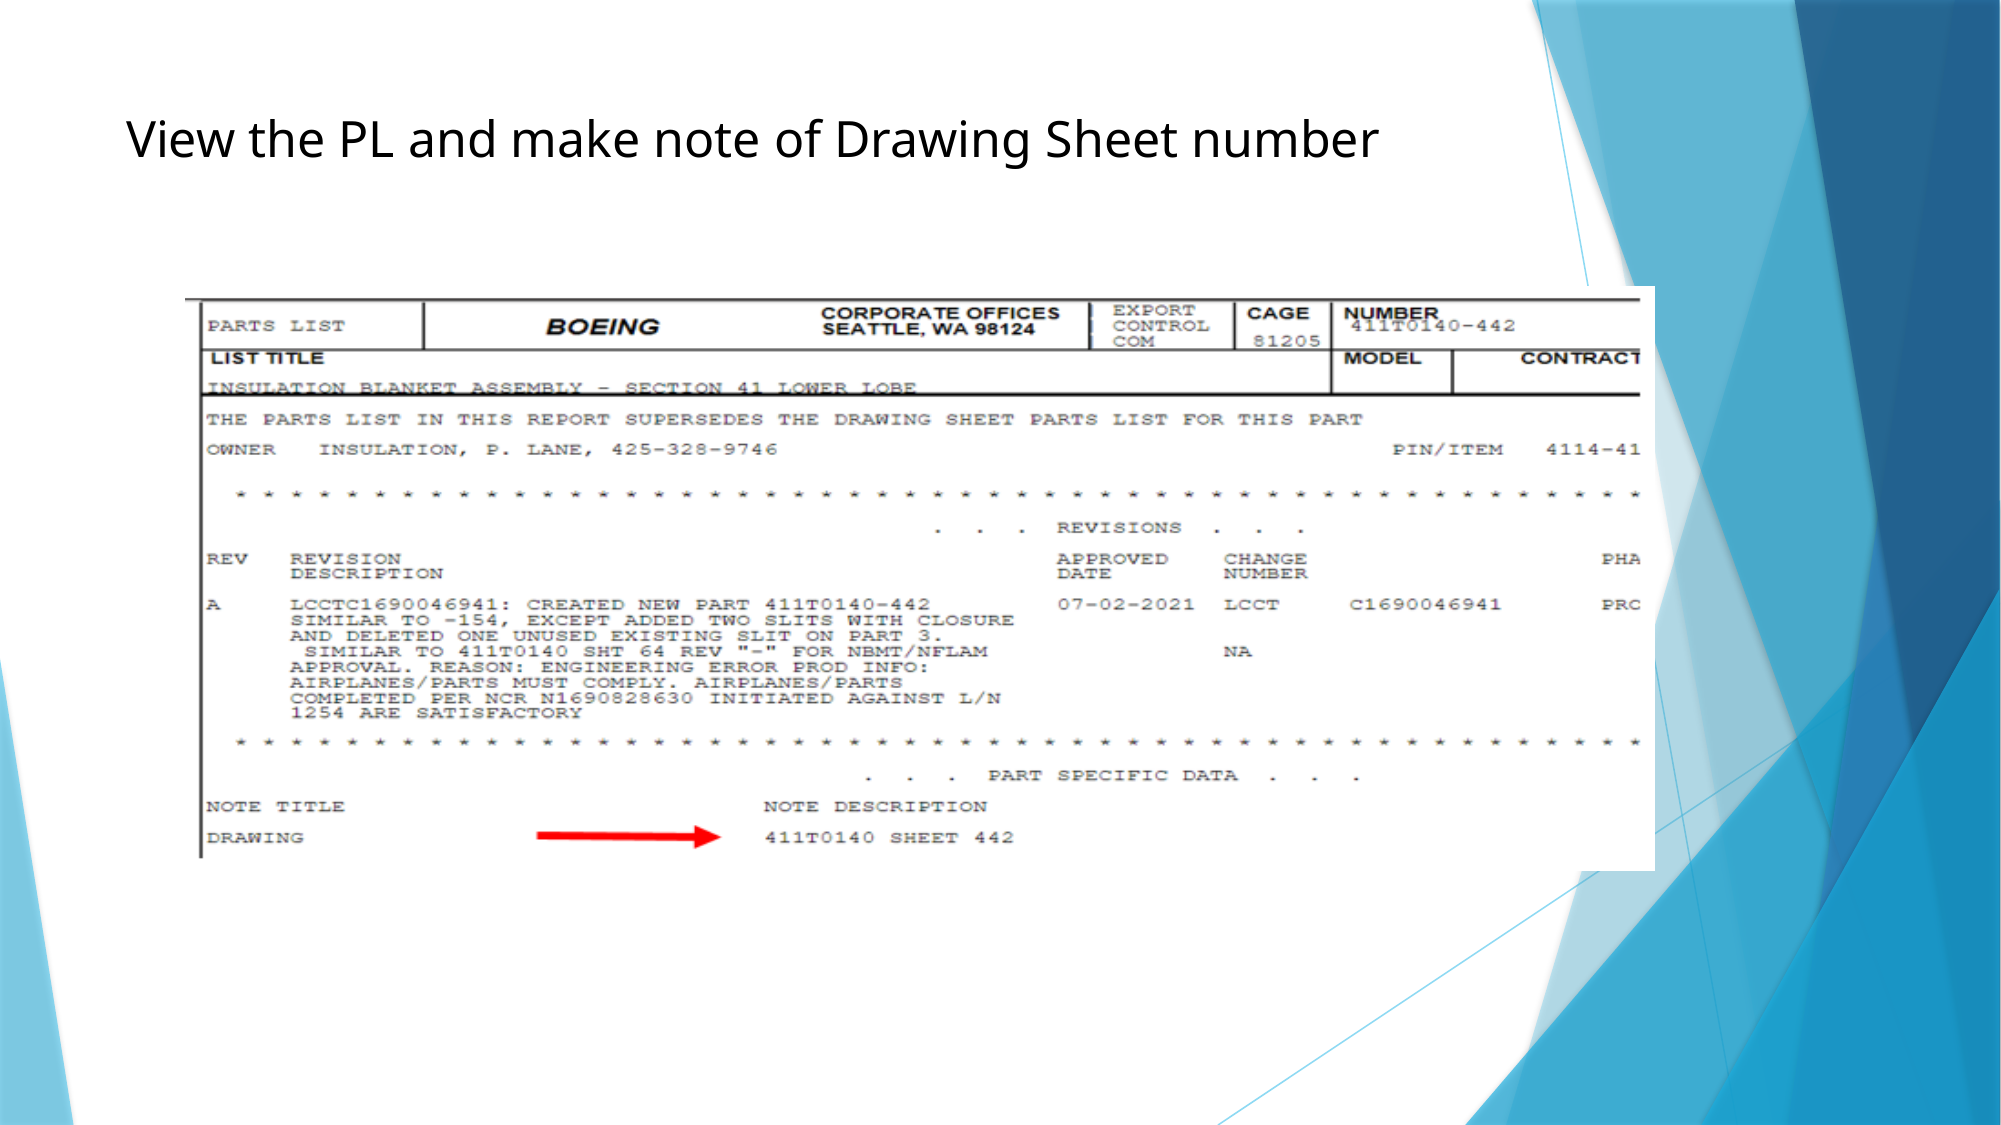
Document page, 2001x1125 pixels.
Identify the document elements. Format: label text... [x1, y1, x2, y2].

title View the PL and make note of Drawing Sheet number [111, 99, 1522, 317]
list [185, 285, 1655, 872]
